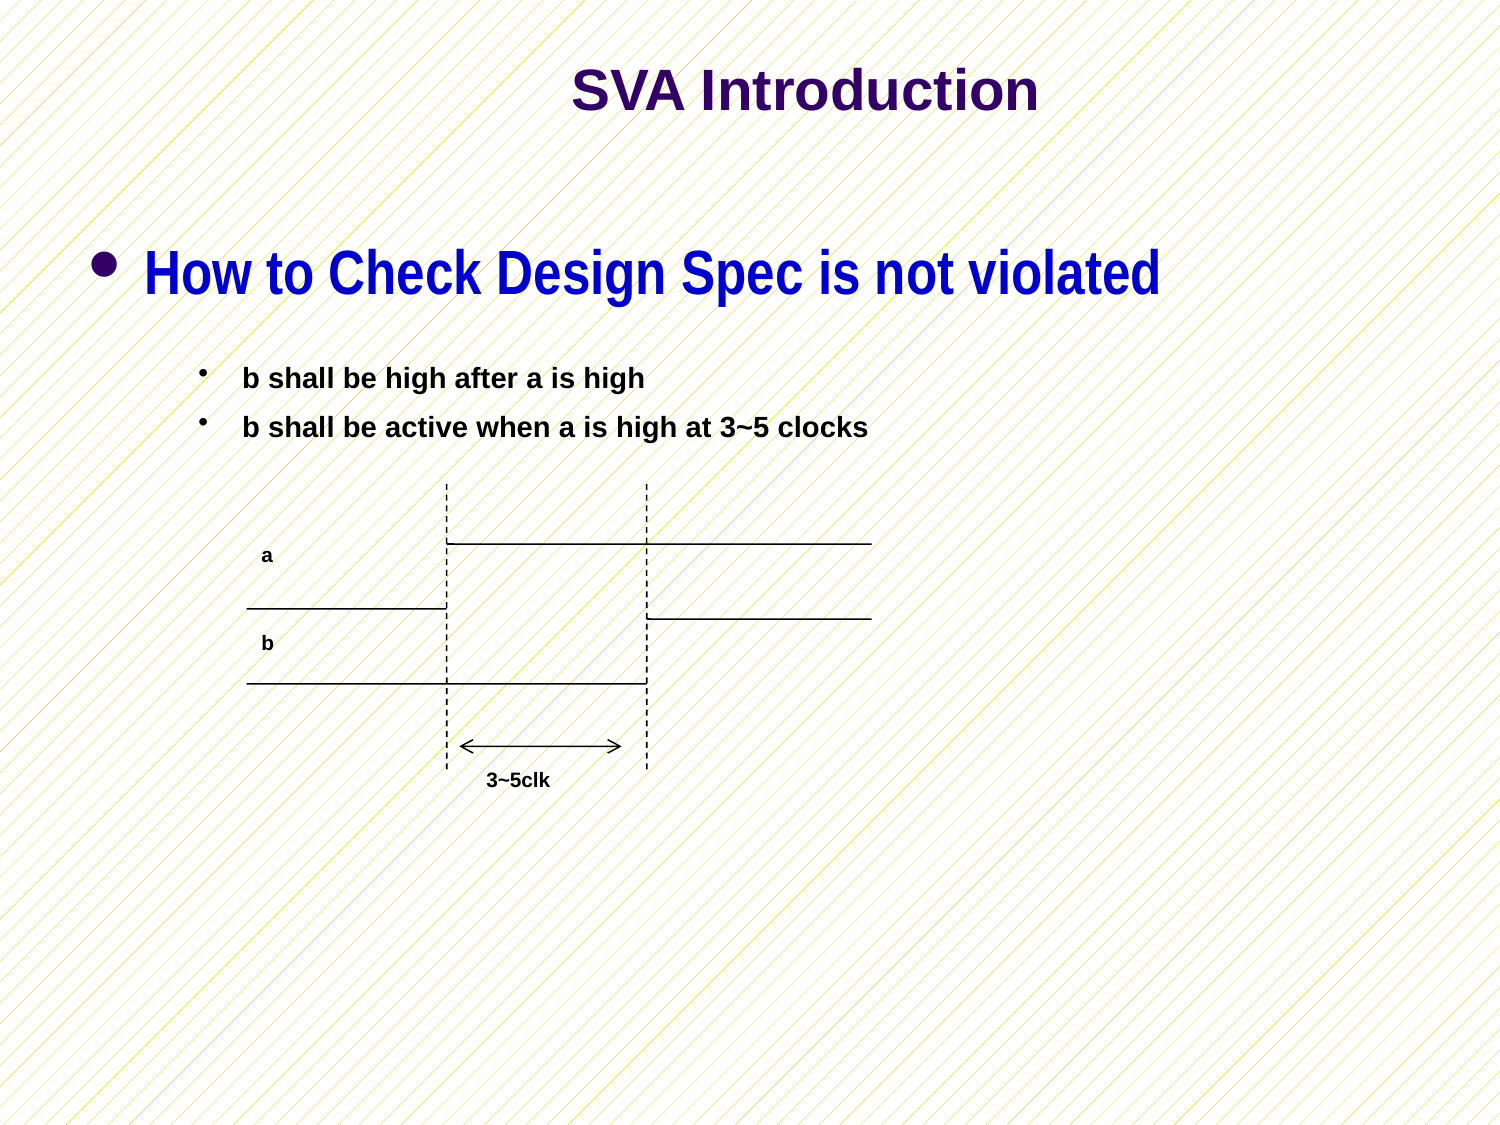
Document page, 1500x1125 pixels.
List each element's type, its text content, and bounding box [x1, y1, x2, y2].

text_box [246, 483, 872, 820]
text_box b shall be high after a is high b shall be active when a is high at 3~5 clocks [183, 351, 1022, 487]
list How to Check Design Spec is not violated [72, 224, 1424, 1013]
title SVA Introduction [270, 19, 1342, 154]
